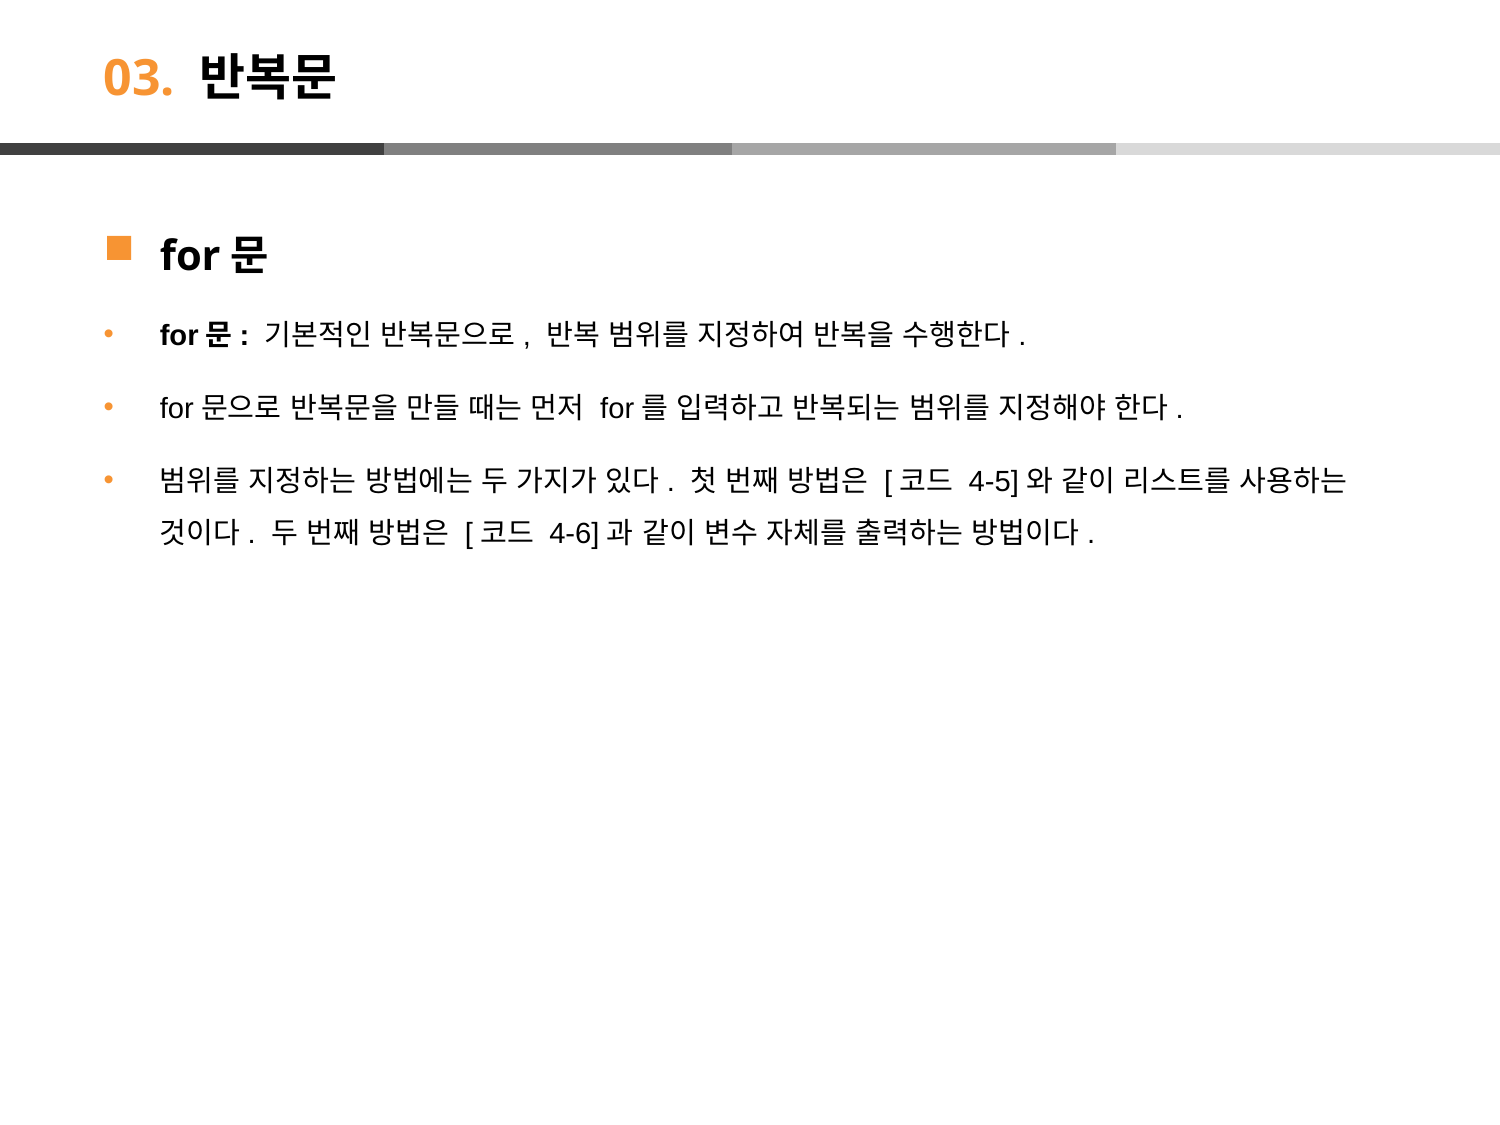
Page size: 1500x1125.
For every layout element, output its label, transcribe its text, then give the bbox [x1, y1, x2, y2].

list for문 [88, 196, 1436, 291]
title 03. 반복문 [88, 30, 1211, 121]
text_box for문: 기본적인 반복문으로, 반복 범위를 지정하여 반복을 수행한다. for문으로 반복문을 만들 때는 먼저 for를 입력하고 반복되는 범위를 지정해야 한다. 범위를 지정하는 방법에는 두 가지가 있다. 첫 번째 방법은 [코드 4-5]와 같이 리스트를 사용하는 것이다. 두 번째 방법은 [코드 4-6]과 같이 변수 자체를 출력하는 방법이다. [88, 290, 1365, 575]
